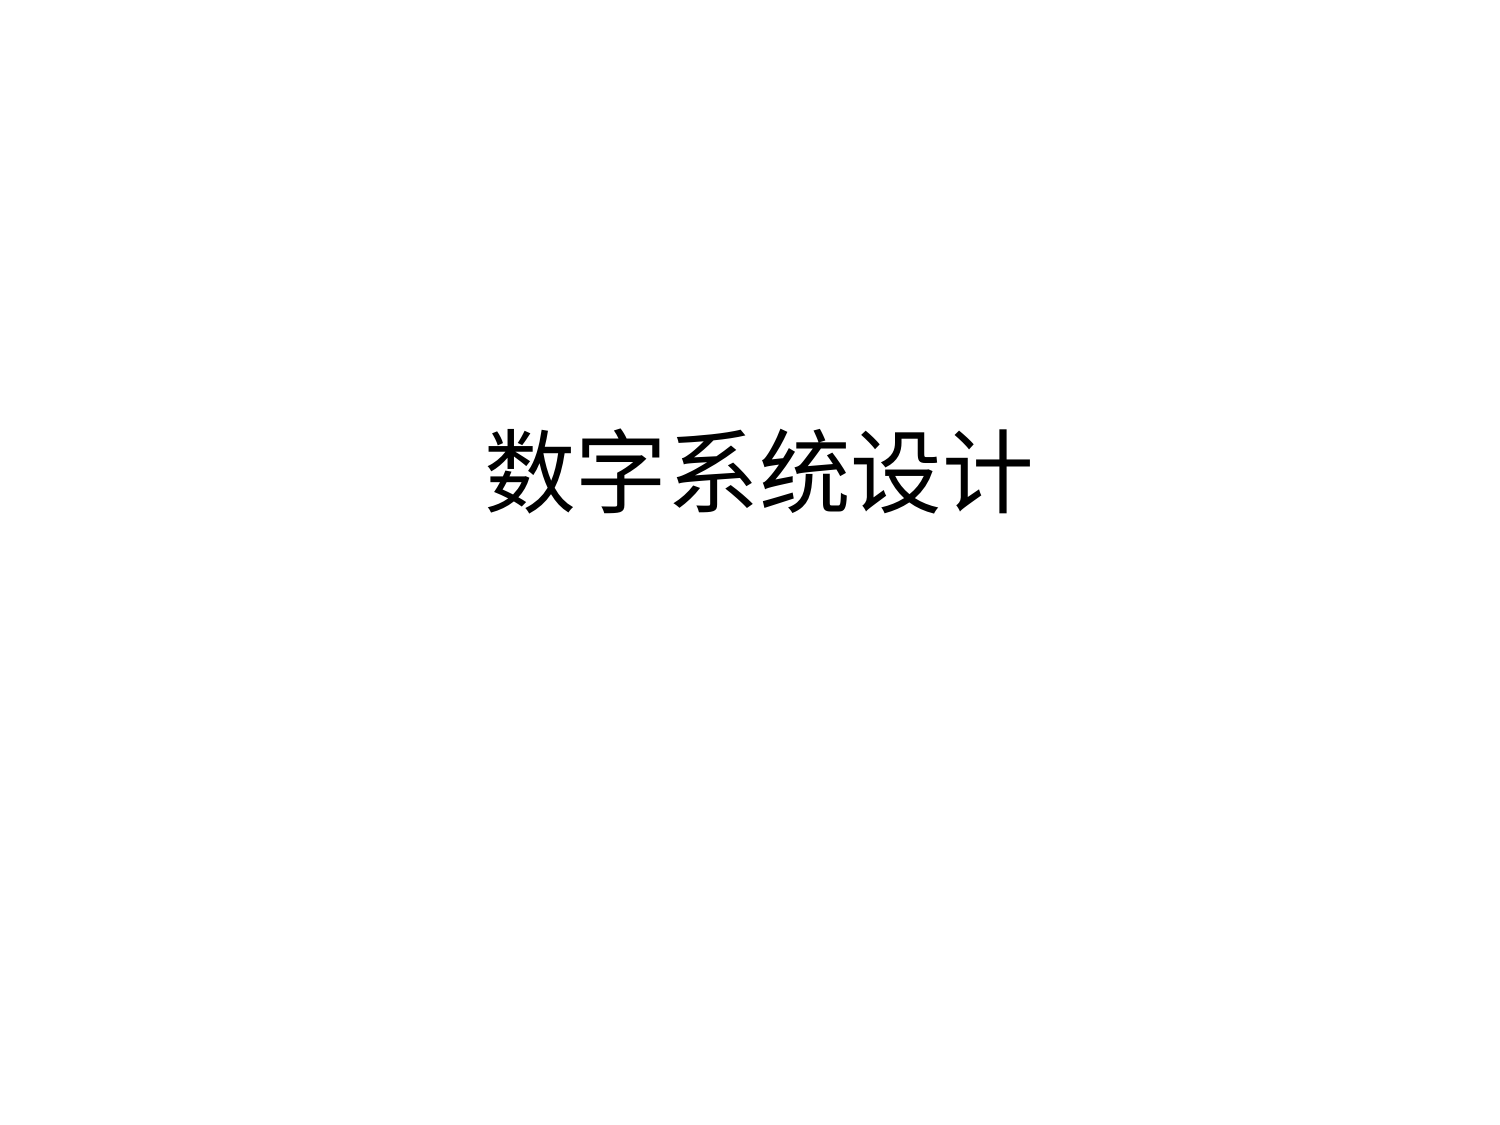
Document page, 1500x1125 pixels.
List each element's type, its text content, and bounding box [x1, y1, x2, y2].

title 数字系统设计 [100, 349, 1418, 591]
